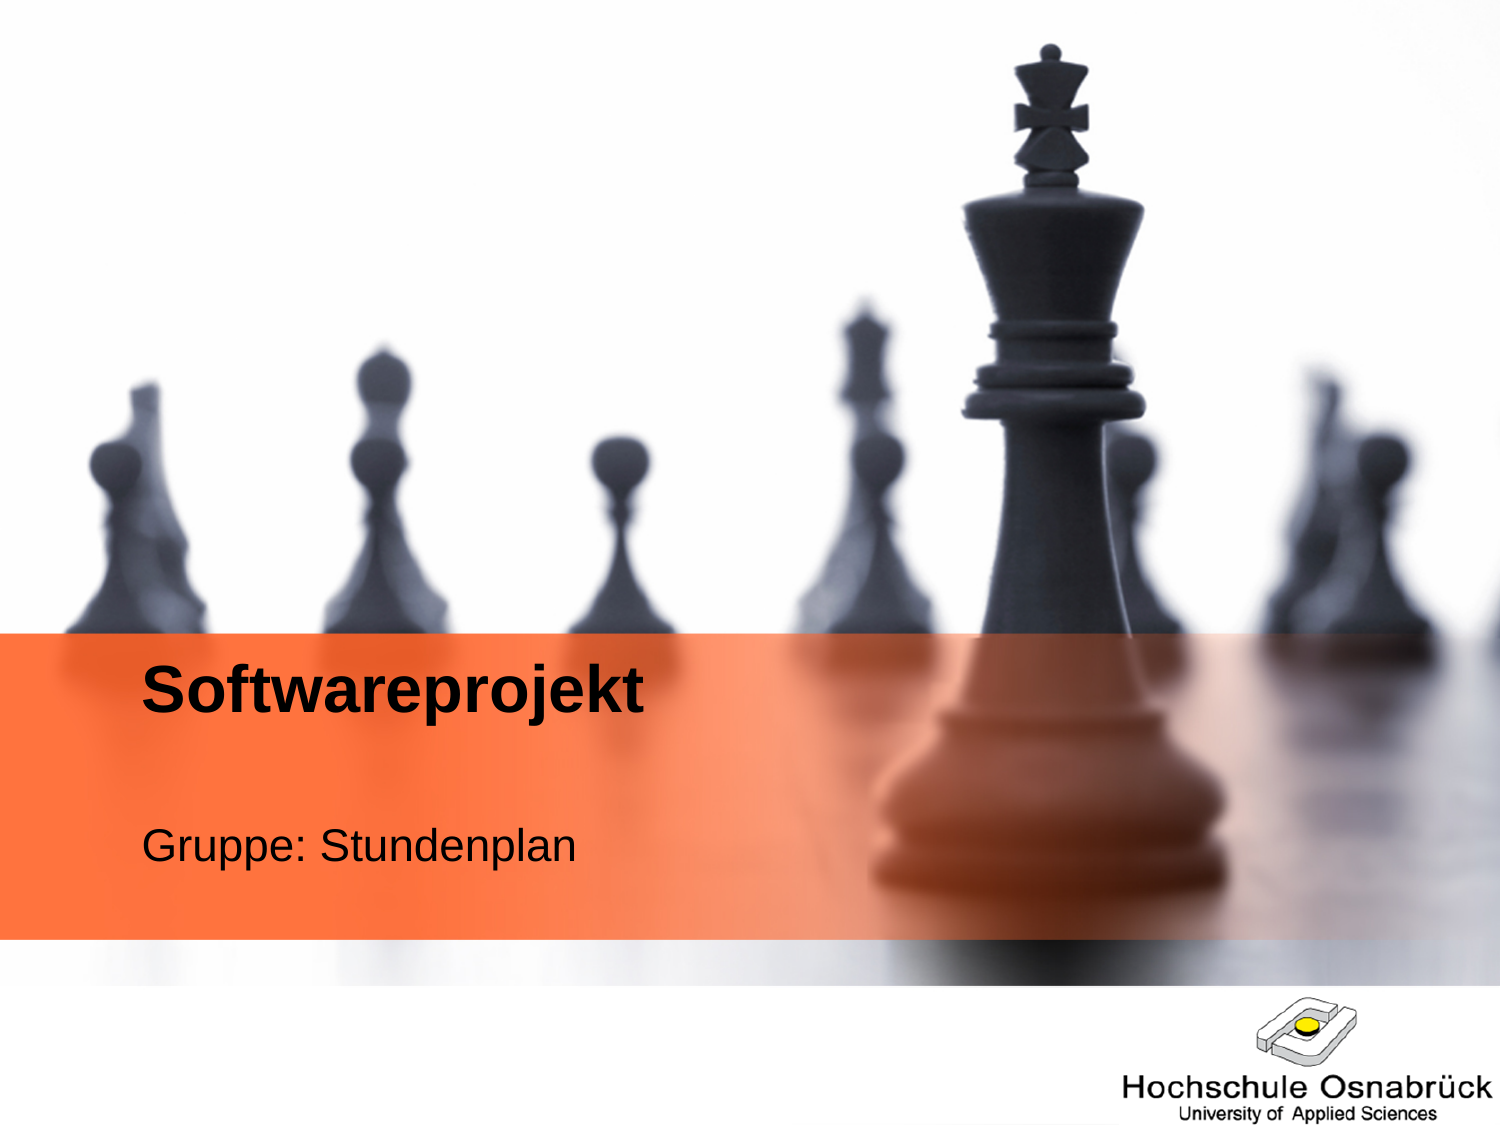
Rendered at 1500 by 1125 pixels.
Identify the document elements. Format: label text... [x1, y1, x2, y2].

title Softwareprojekt [141, 644, 1370, 803]
picture [0, 0, 1500, 1125]
subtitle Gruppe: Stundenplan [141, 808, 1374, 940]
